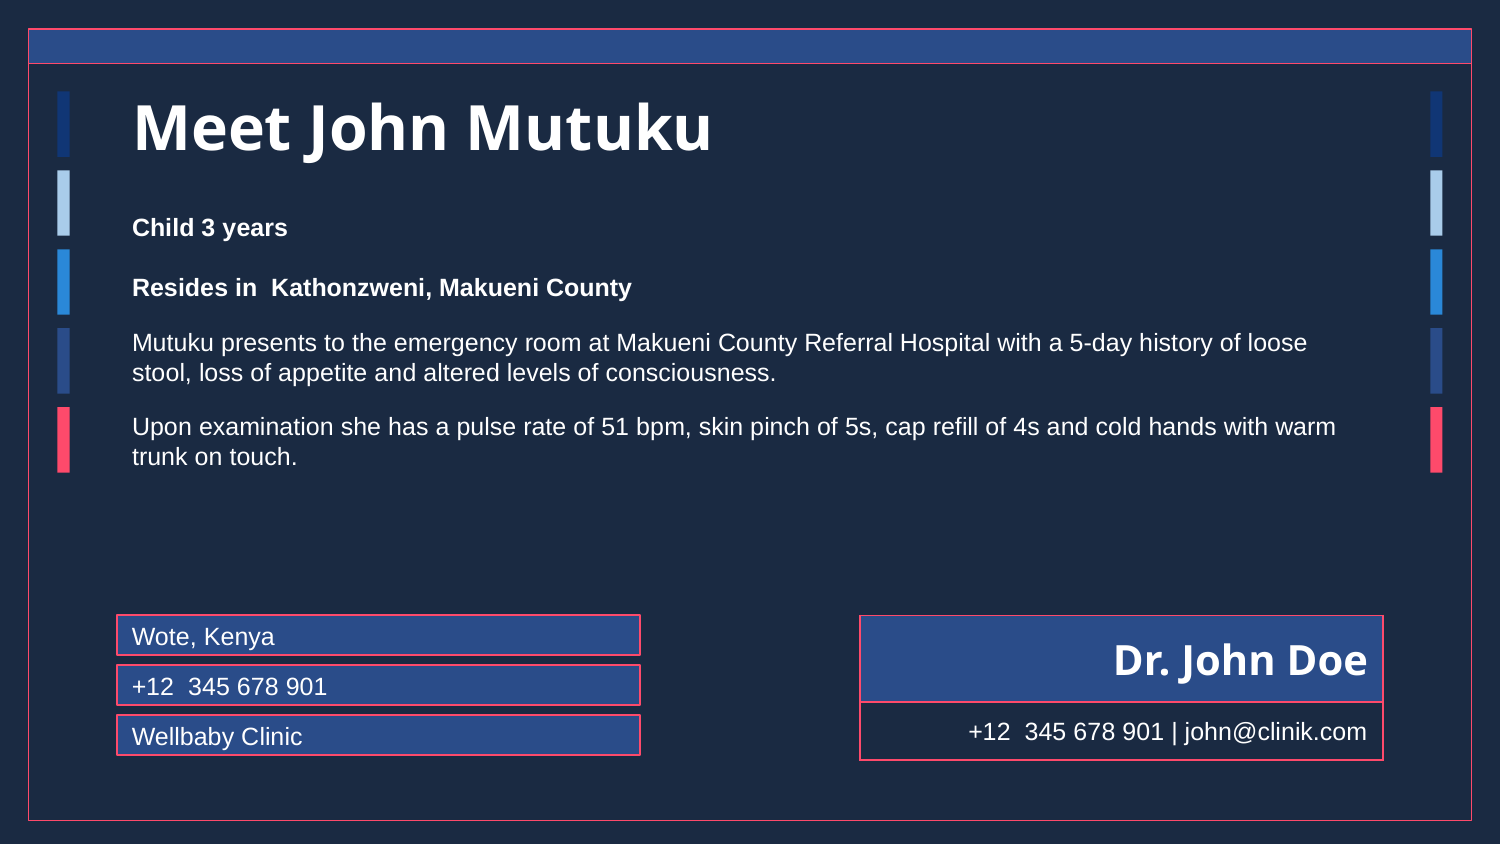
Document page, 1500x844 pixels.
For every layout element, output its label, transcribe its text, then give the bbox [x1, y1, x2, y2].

table_cell +12 345 678 901 | john@clinik.com [861, 703, 1382, 759]
table_header Dr. John Doe [861, 616, 1382, 701]
text_box Wellbaby Clinic [116, 715, 640, 756]
text_box +12 345 678 901 [116, 665, 640, 706]
text_box Wote, Kenya [116, 615, 640, 656]
title Meet John Mutuku [116, 72, 1383, 167]
list Child 3 years Resides in Kathonzweni, Makueni County Mutuku presents to the emergency room at Makueni County Referral Hospital with a 5-day history of loose stool, loss of appetite and altered levels of consciousness. Upon examination she has a pulse rate of 51 bpm, skin pinch of 5s, cap refill of 4s and cold hands with warm trunk on touch. [116, 196, 1383, 567]
